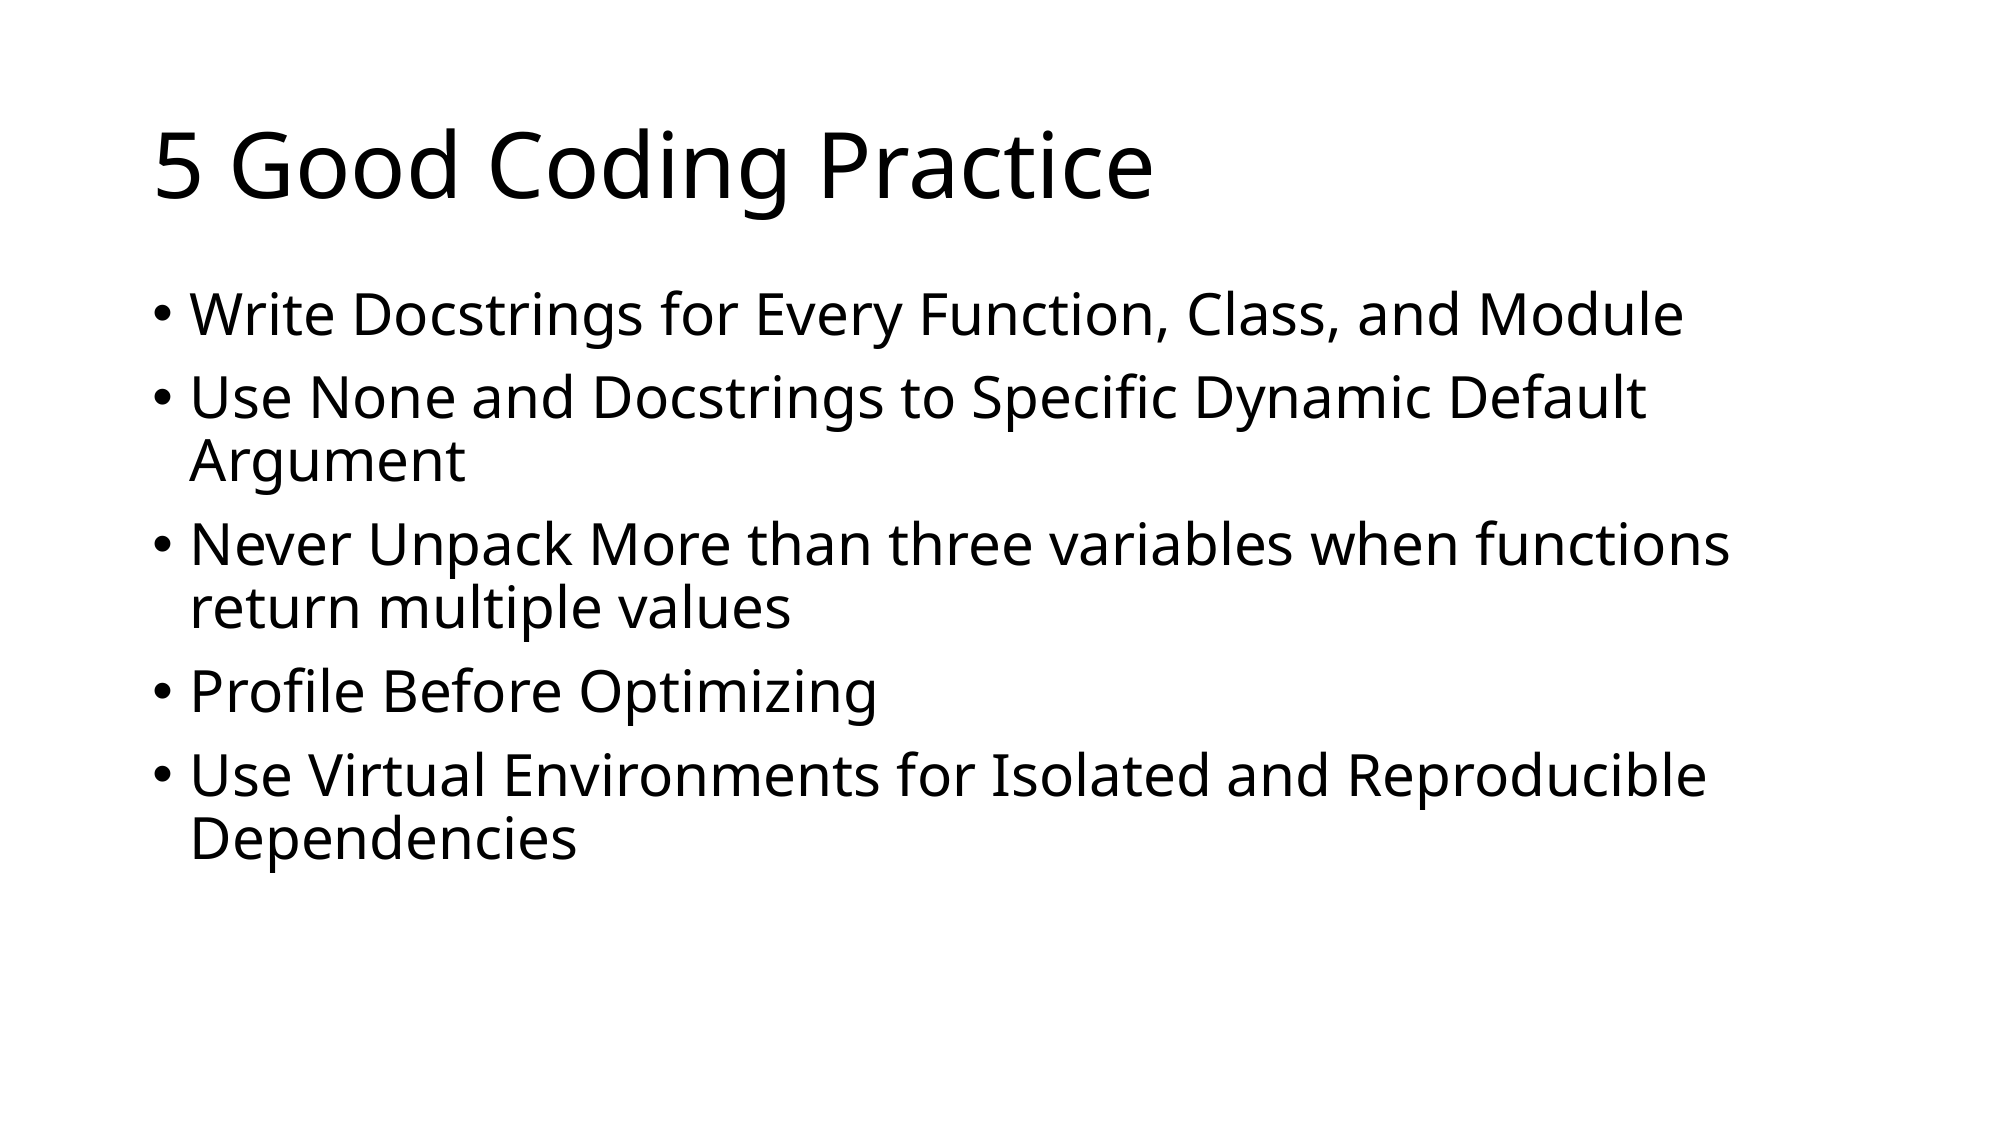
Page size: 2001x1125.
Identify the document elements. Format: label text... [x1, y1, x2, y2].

title 5 Good Coding Practice [137, 59, 1863, 277]
list Write Docstrings for Every Function, Class, and Module Use None and Docstrings to Specific Dynamic Default Argument Never Unpack More than three variables when functions return multiple values Profile Before Optimizing Use Virtual Environments for Isolated and Reproducible Dependencies [137, 277, 1863, 1014]
